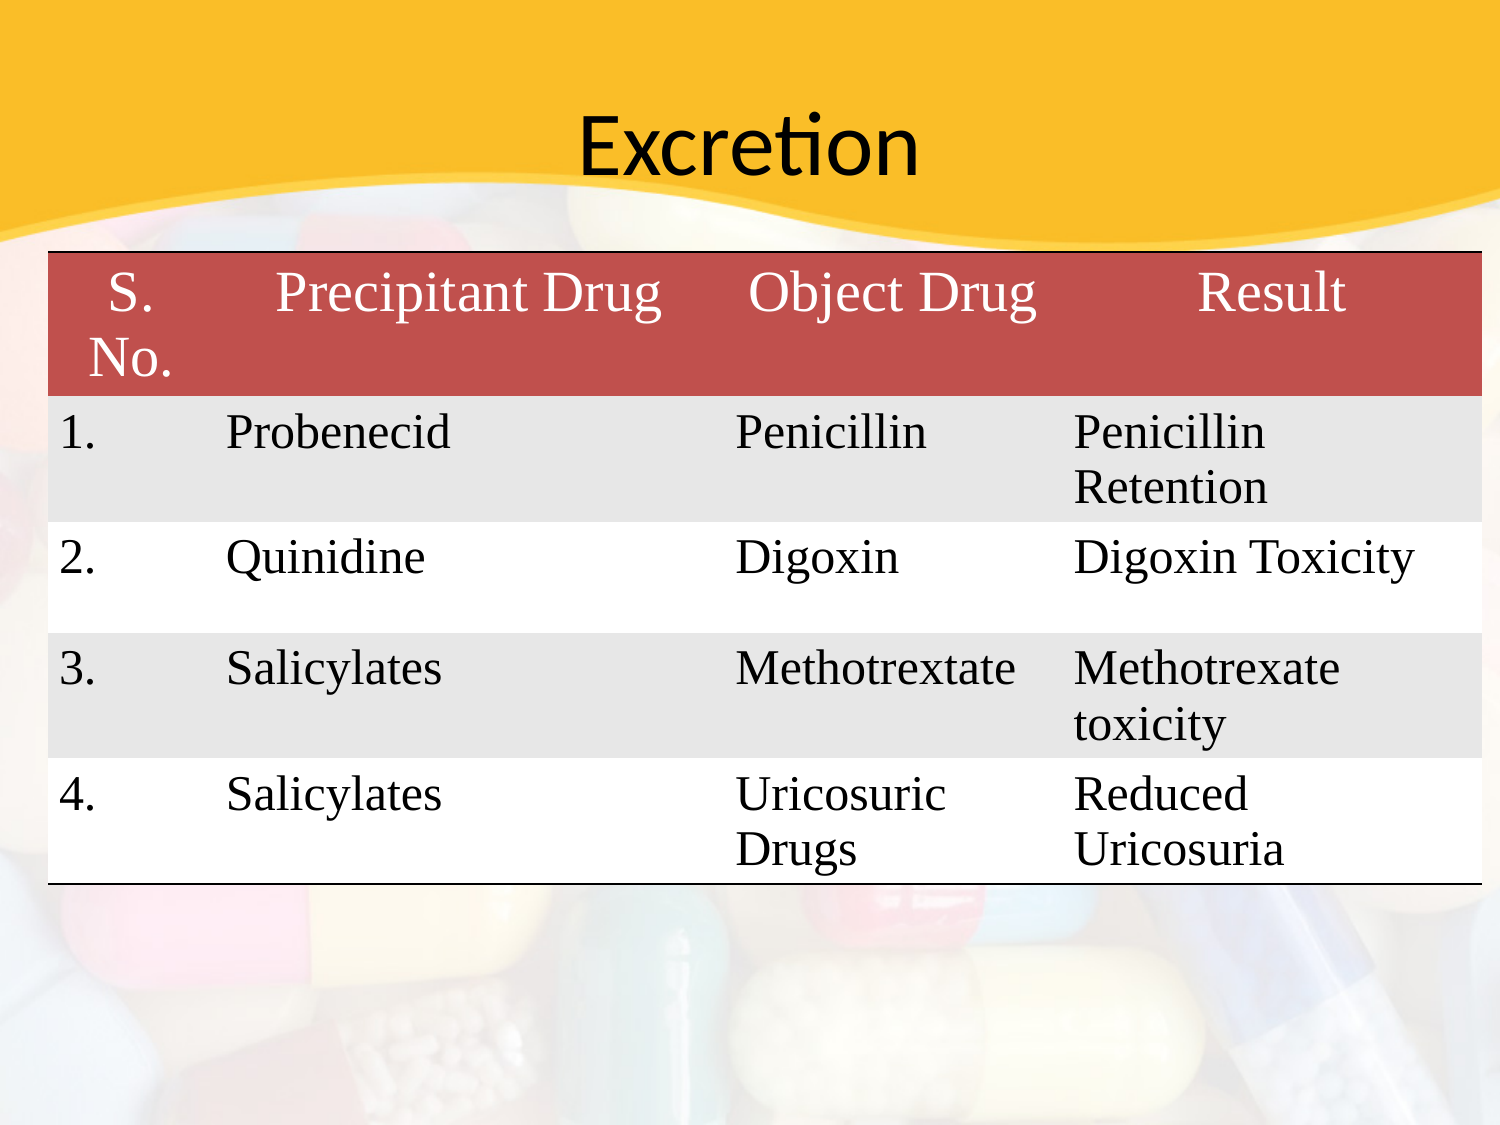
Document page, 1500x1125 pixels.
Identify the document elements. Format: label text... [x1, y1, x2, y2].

table_cell Digoxin Toxicity [1062, 522, 1482, 633]
table_cell Penicillin Retention [1062, 396, 1482, 522]
picture [0, 0, 1500, 1125]
table_cell Salicylates [215, 633, 724, 758]
table_cell Reduced Uricosuria [1062, 758, 1482, 883]
table_header Result [1062, 253, 1482, 396]
table_cell Penicillin [724, 396, 1062, 522]
table_cell 3. [48, 633, 215, 758]
table_cell Quinidine [215, 522, 724, 633]
table_cell 2. [48, 522, 215, 633]
table_cell Digoxin [724, 522, 1062, 633]
table_header S. No. [48, 253, 215, 396]
table_cell 4. [48, 758, 215, 883]
table_cell Probenecid [215, 396, 724, 522]
table_cell Uricosuric Drugs [724, 758, 1062, 883]
title Excretion [74, 44, 1426, 233]
table_cell Salicylates [215, 758, 724, 883]
table_cell Methotrexate toxicity [1062, 633, 1482, 758]
table_cell 1. [48, 396, 215, 522]
table_cell Methotrextate [724, 633, 1062, 758]
table_header Precipitant Drug [215, 253, 724, 396]
table_header Object Drug [724, 253, 1062, 396]
